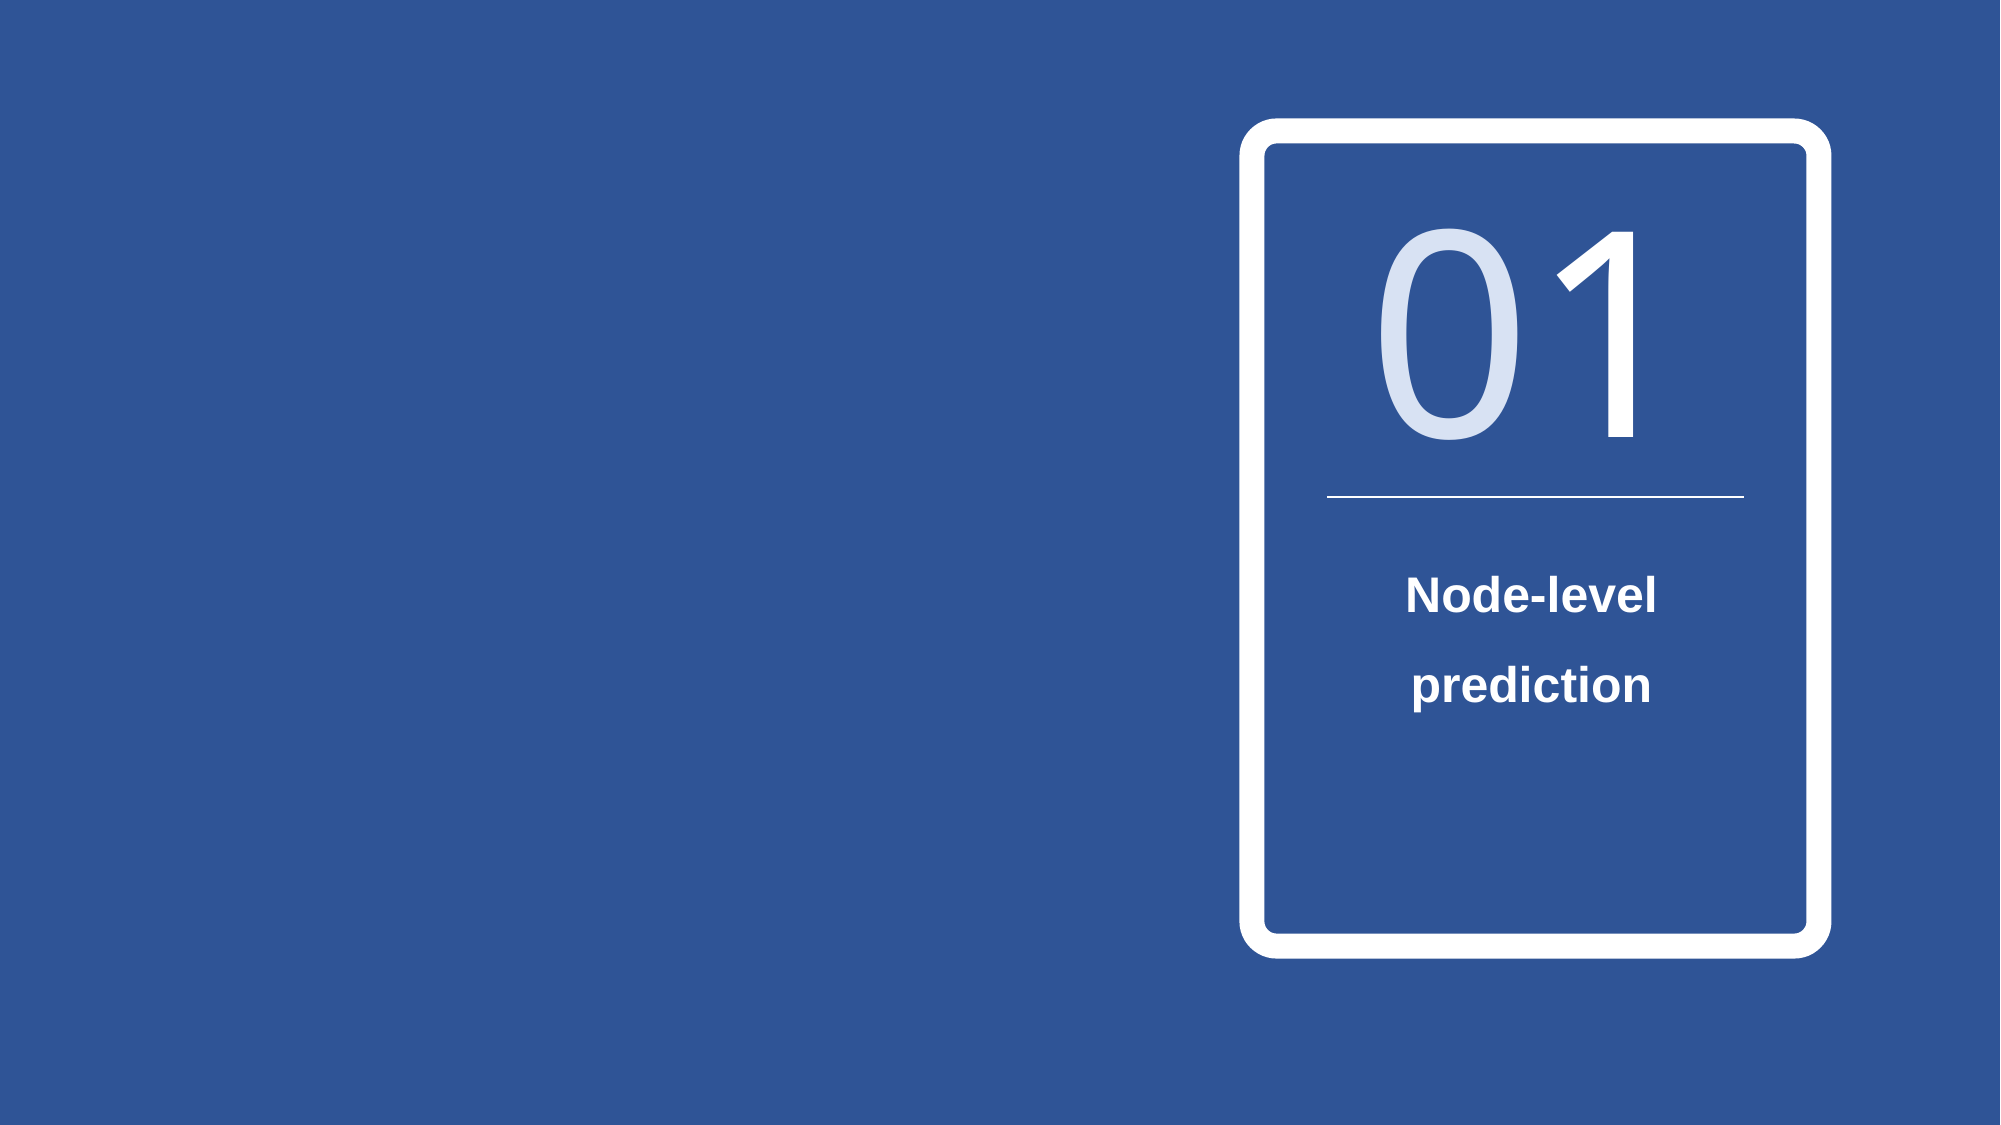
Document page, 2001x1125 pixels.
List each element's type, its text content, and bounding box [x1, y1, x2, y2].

text_box 01 [1352, 149, 1711, 495]
text_box Node-level prediction [1326, 532, 1737, 713]
